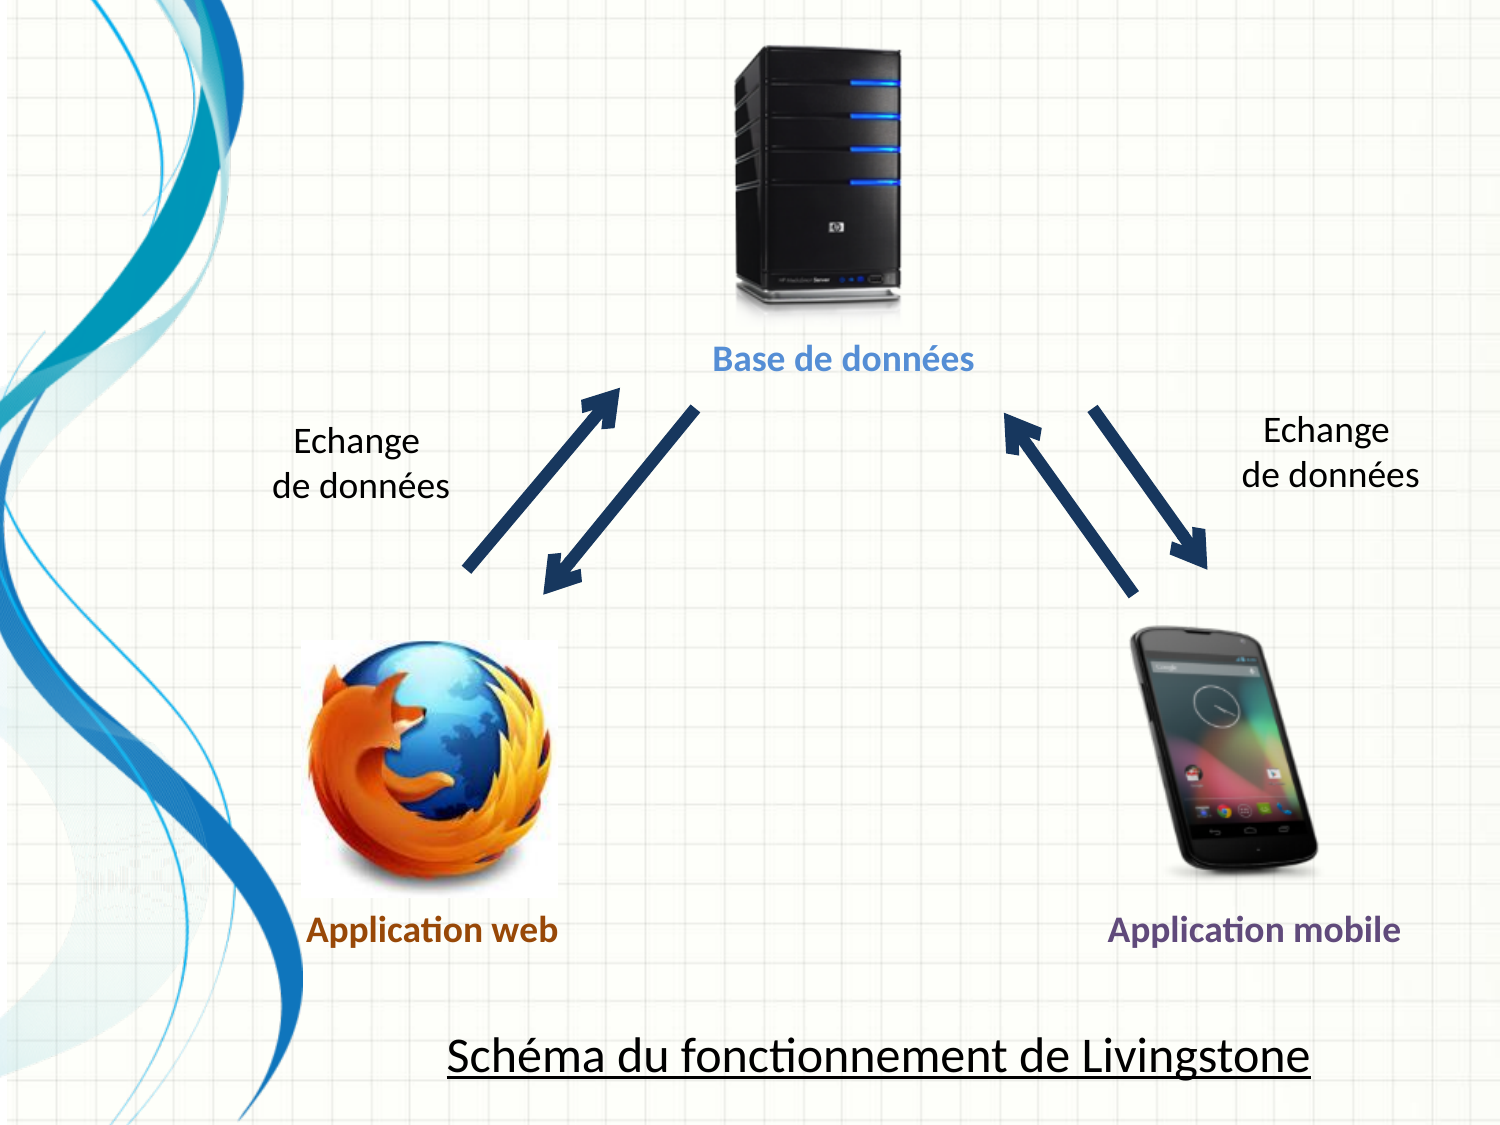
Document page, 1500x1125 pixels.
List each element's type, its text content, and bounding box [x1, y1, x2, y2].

text_box Application mobile [1092, 897, 1417, 958]
text_box Echange de données [1226, 397, 1435, 502]
text_box Application web [311, 897, 574, 958]
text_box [466, 387, 621, 570]
text_box Schéma du fonctionnement de Livingstone [431, 1015, 1326, 1090]
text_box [543, 408, 696, 596]
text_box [1003, 412, 1135, 596]
text_box Base de données [697, 327, 991, 387]
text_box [1092, 408, 1208, 570]
picture [0, 0, 1500, 1125]
text_box Echange de données [311, 408, 461, 514]
